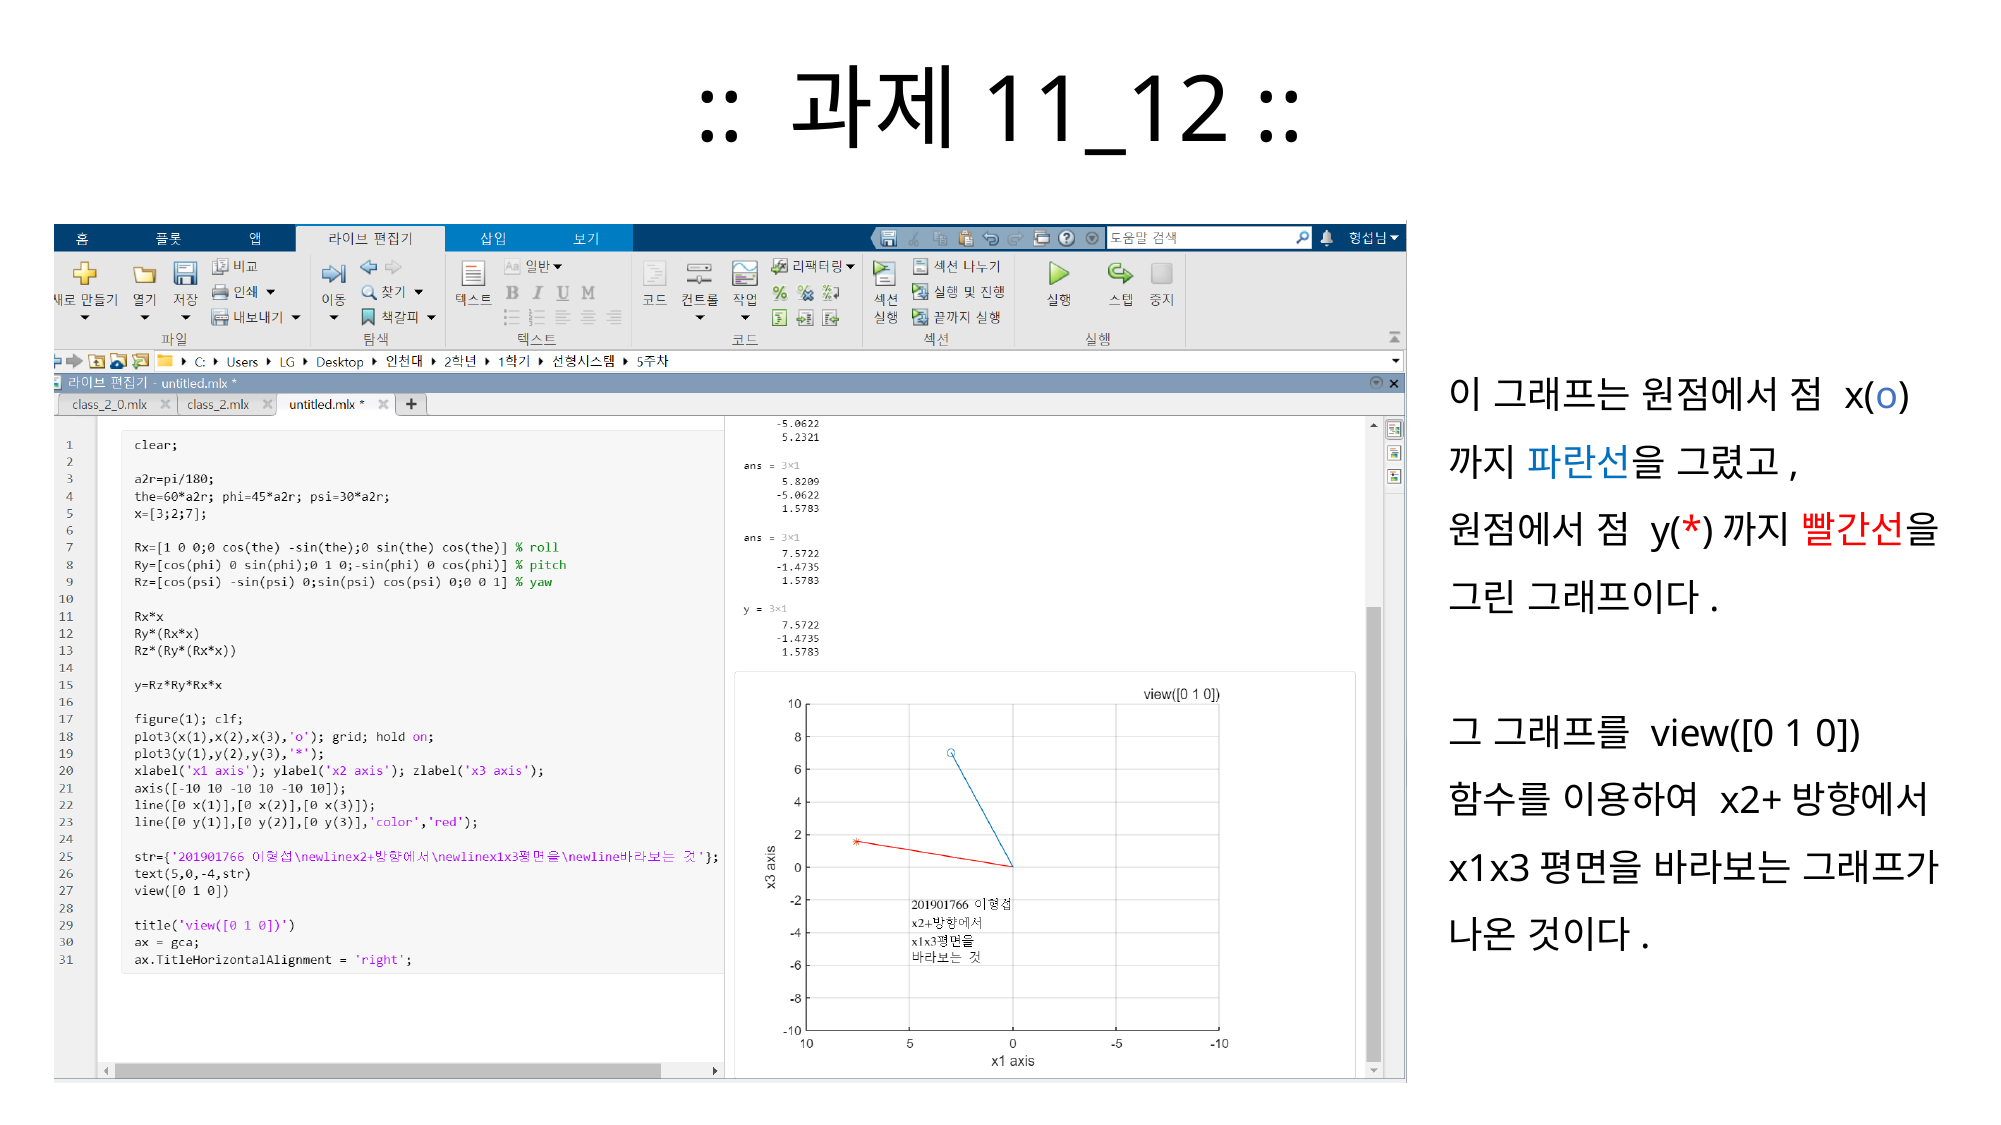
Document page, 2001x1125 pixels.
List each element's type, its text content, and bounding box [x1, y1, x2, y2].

title :: 과제11_12 :: [137, 3, 1863, 221]
text_box 이 그래프는 원점에서 점 x(o)까지 파란선을 그렸고, 원점에서 점 y(*)까지 빨간선을 그린 그래프이다. 그 그래프를 view([0 1 0]) 함수를 이용하여 x2+방향에서 x1x3평면을 바라보는 그래프가 나온 것이다. [1433, 341, 1965, 964]
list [54, 220, 1407, 1083]
